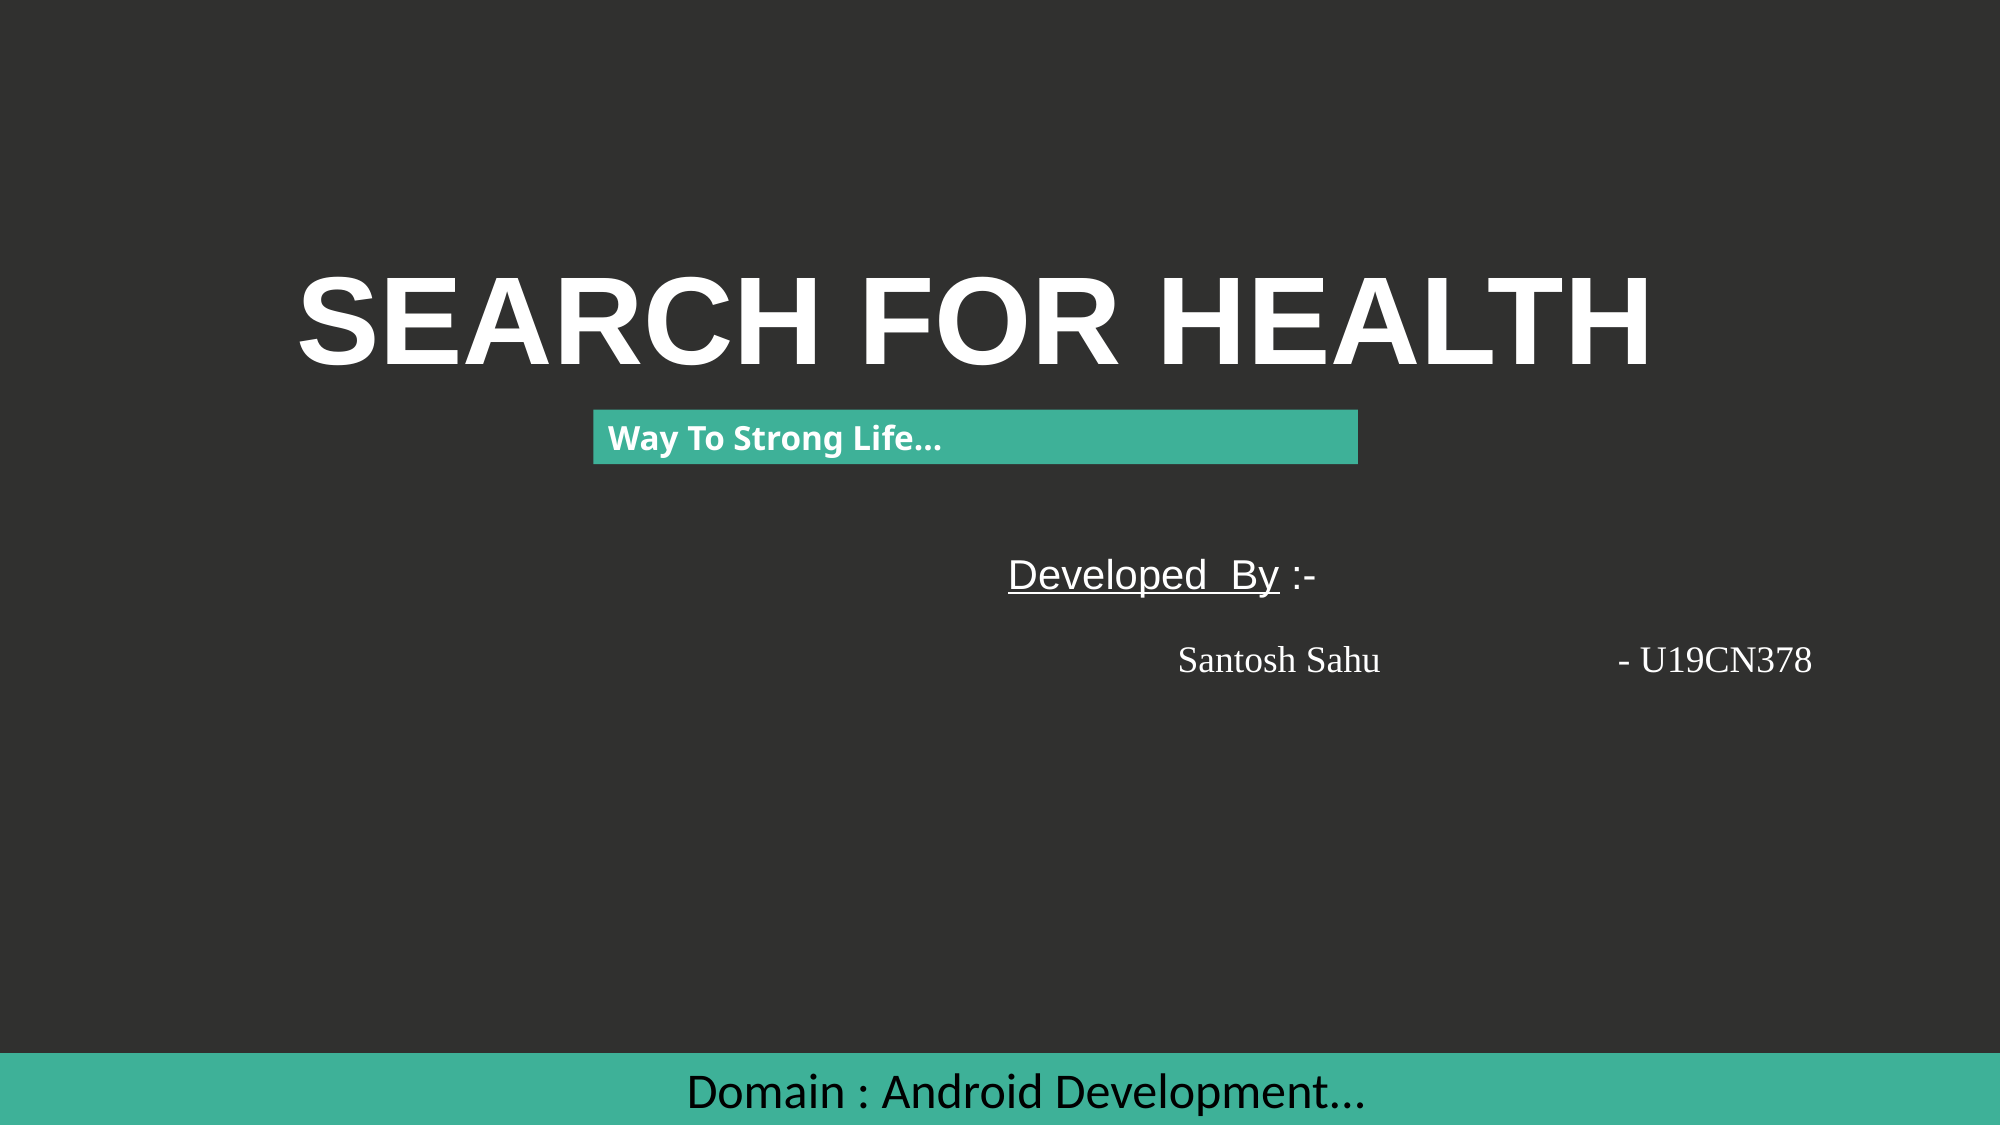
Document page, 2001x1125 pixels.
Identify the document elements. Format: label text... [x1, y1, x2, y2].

text_box Way To Strong Life... [593, 409, 1358, 465]
text_box Domain : Android Development... [672, 1050, 1438, 1125]
text_box SEARCH FOR HEALTH [281, 232, 1670, 397]
text_box [1438, 1052, 2000, 1125]
text_box Santosh Sahu - U19CN378 [1162, 627, 1887, 688]
text_box [0, 1052, 672, 1125]
text_box Developed By :- [993, 540, 1499, 606]
